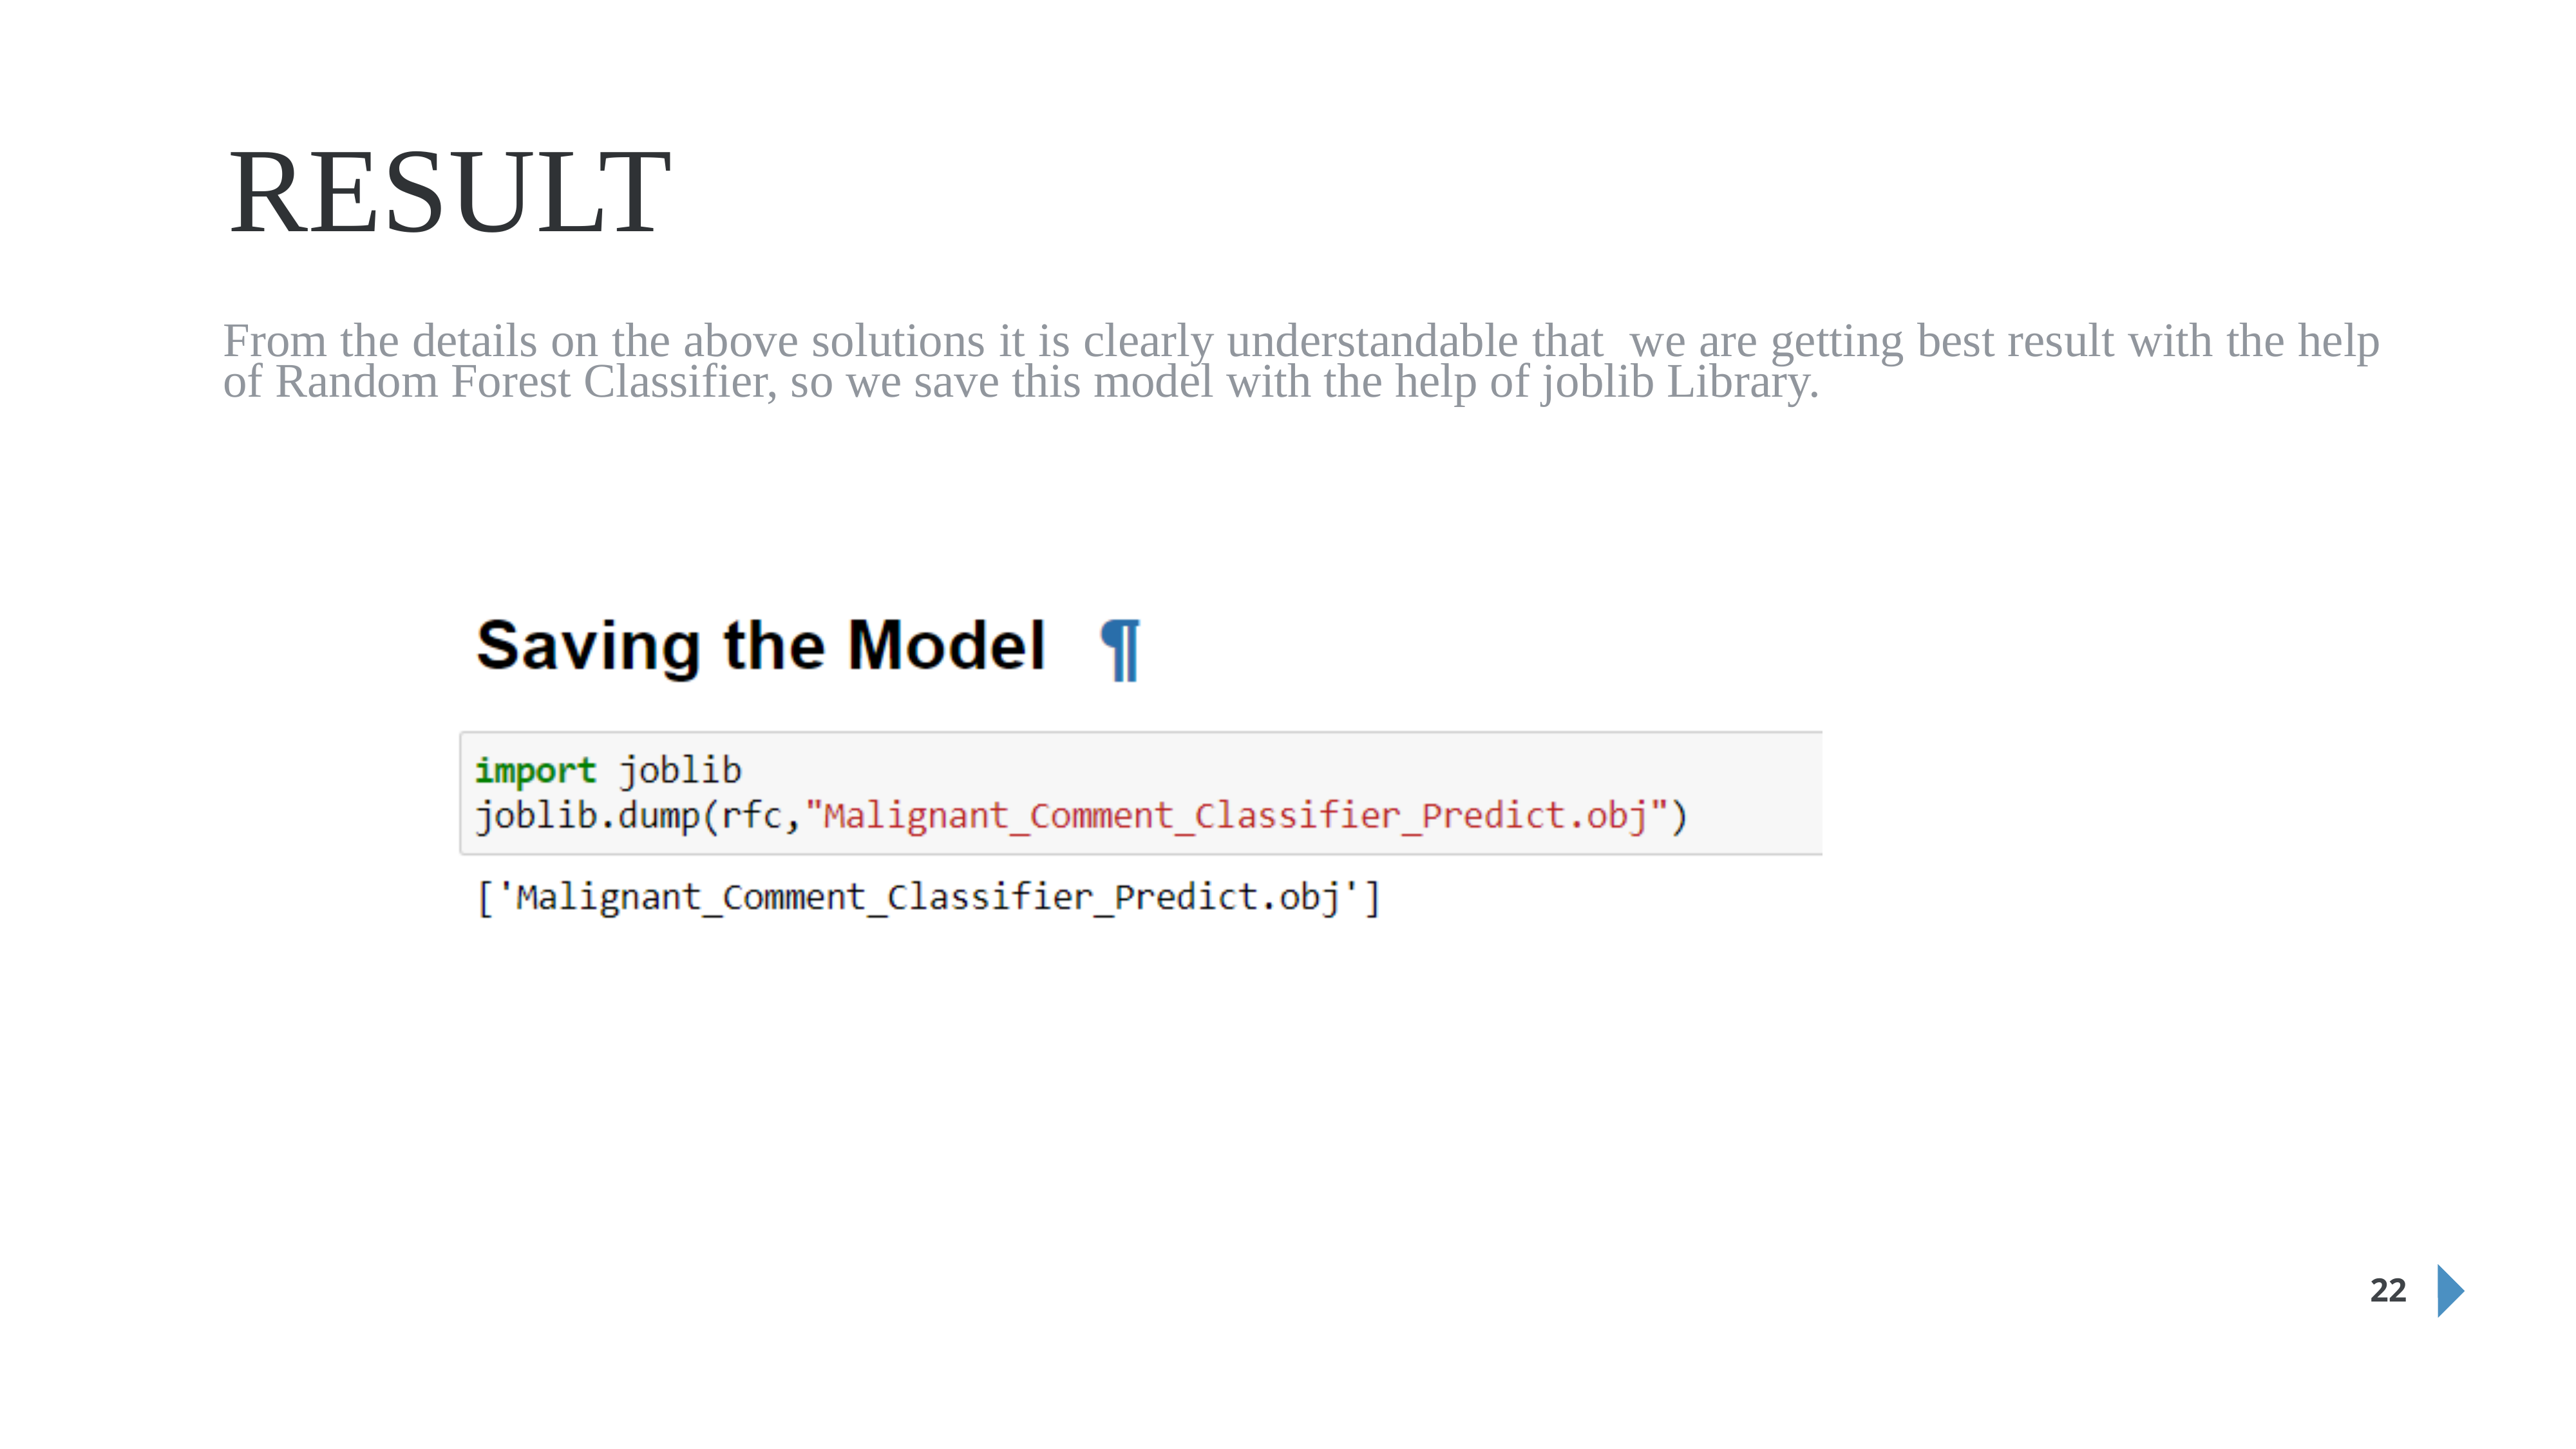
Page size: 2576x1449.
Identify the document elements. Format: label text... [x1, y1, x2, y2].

text_box RESULT [218, 122, 2249, 285]
slide_number ‹#› [2340, 1264, 2438, 1449]
text_box From the details on the above solutions it is clearly understandable that we are getting best result with the help of Random Forest Classifier, so we save this model with the help of joblib Library. [218, 319, 2389, 411]
picture [445, 586, 1823, 945]
